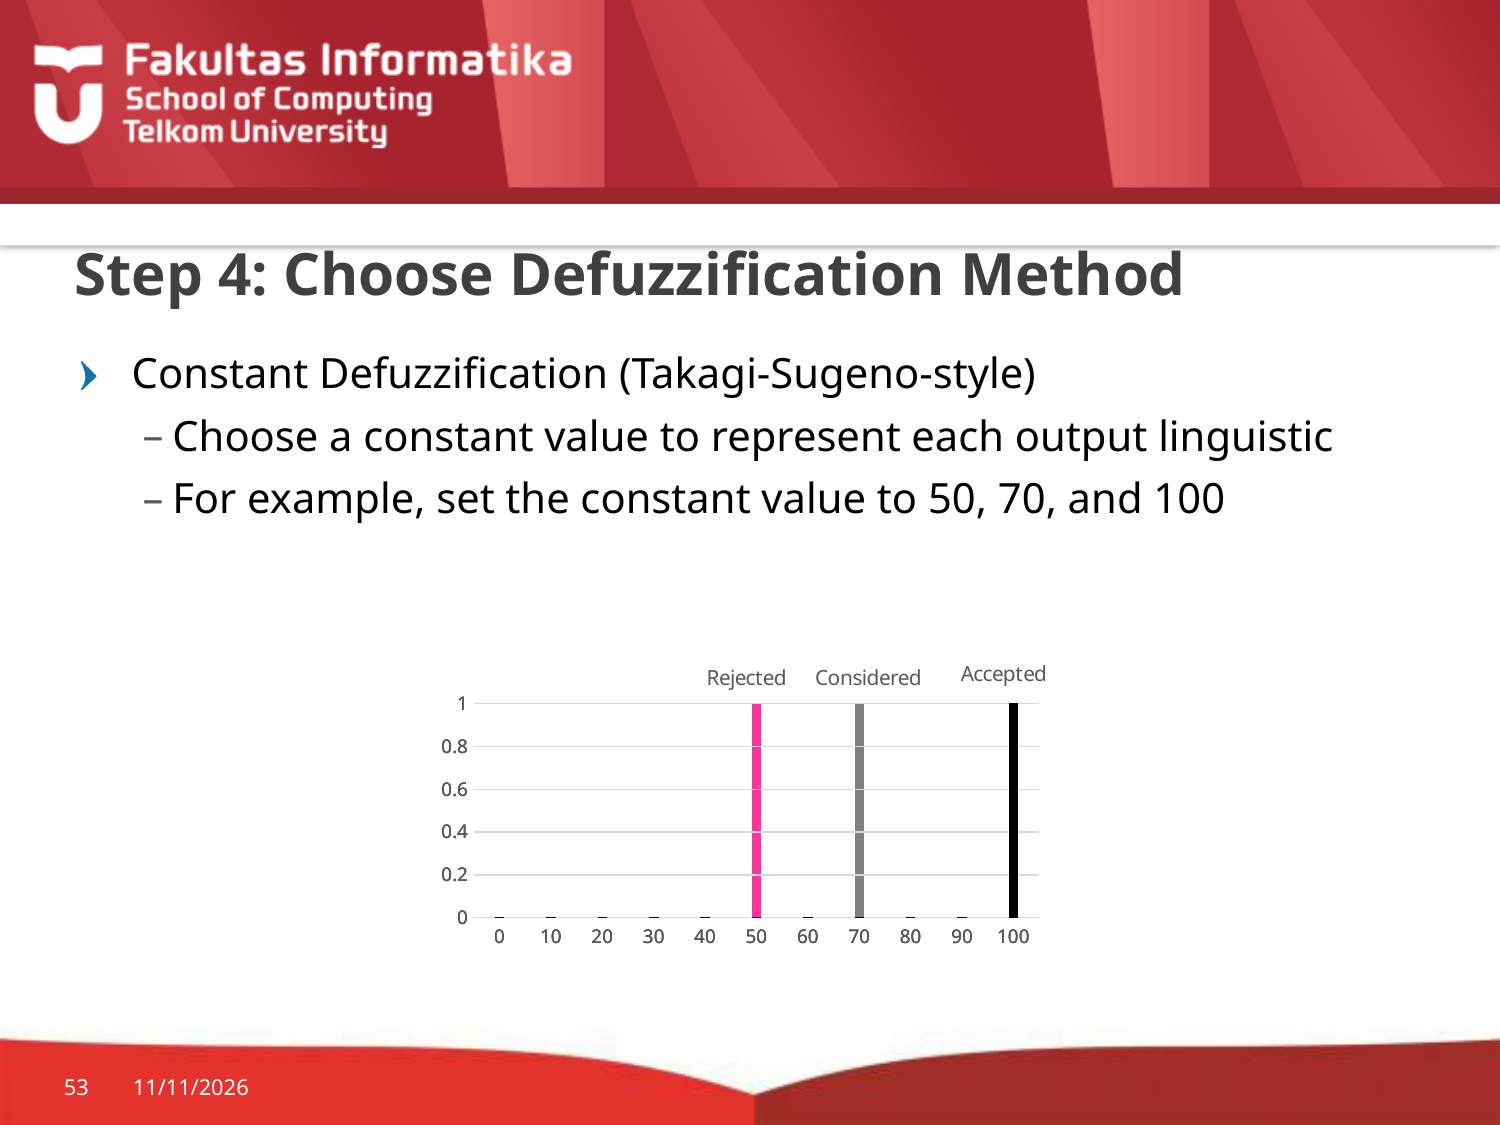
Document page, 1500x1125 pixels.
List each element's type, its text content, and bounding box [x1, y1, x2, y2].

picture [0, 0, 1500, 203]
slide_number 53 [63, 1058, 123, 1119]
title Step 4: Choose Defuzzification Method [59, 219, 1426, 325]
slide_number 12-Nov-19 [132, 1058, 403, 1119]
list Constant Defuzzification (Takagi-Sugeno-style) Choose a constant value to represent each output linguistic For example, set the constant value to 50, 70, and 100 [60, 329, 1426, 990]
picture [0, 1024, 1500, 1125]
picture [75, 352, 100, 392]
chart [428, 628, 1052, 957]
